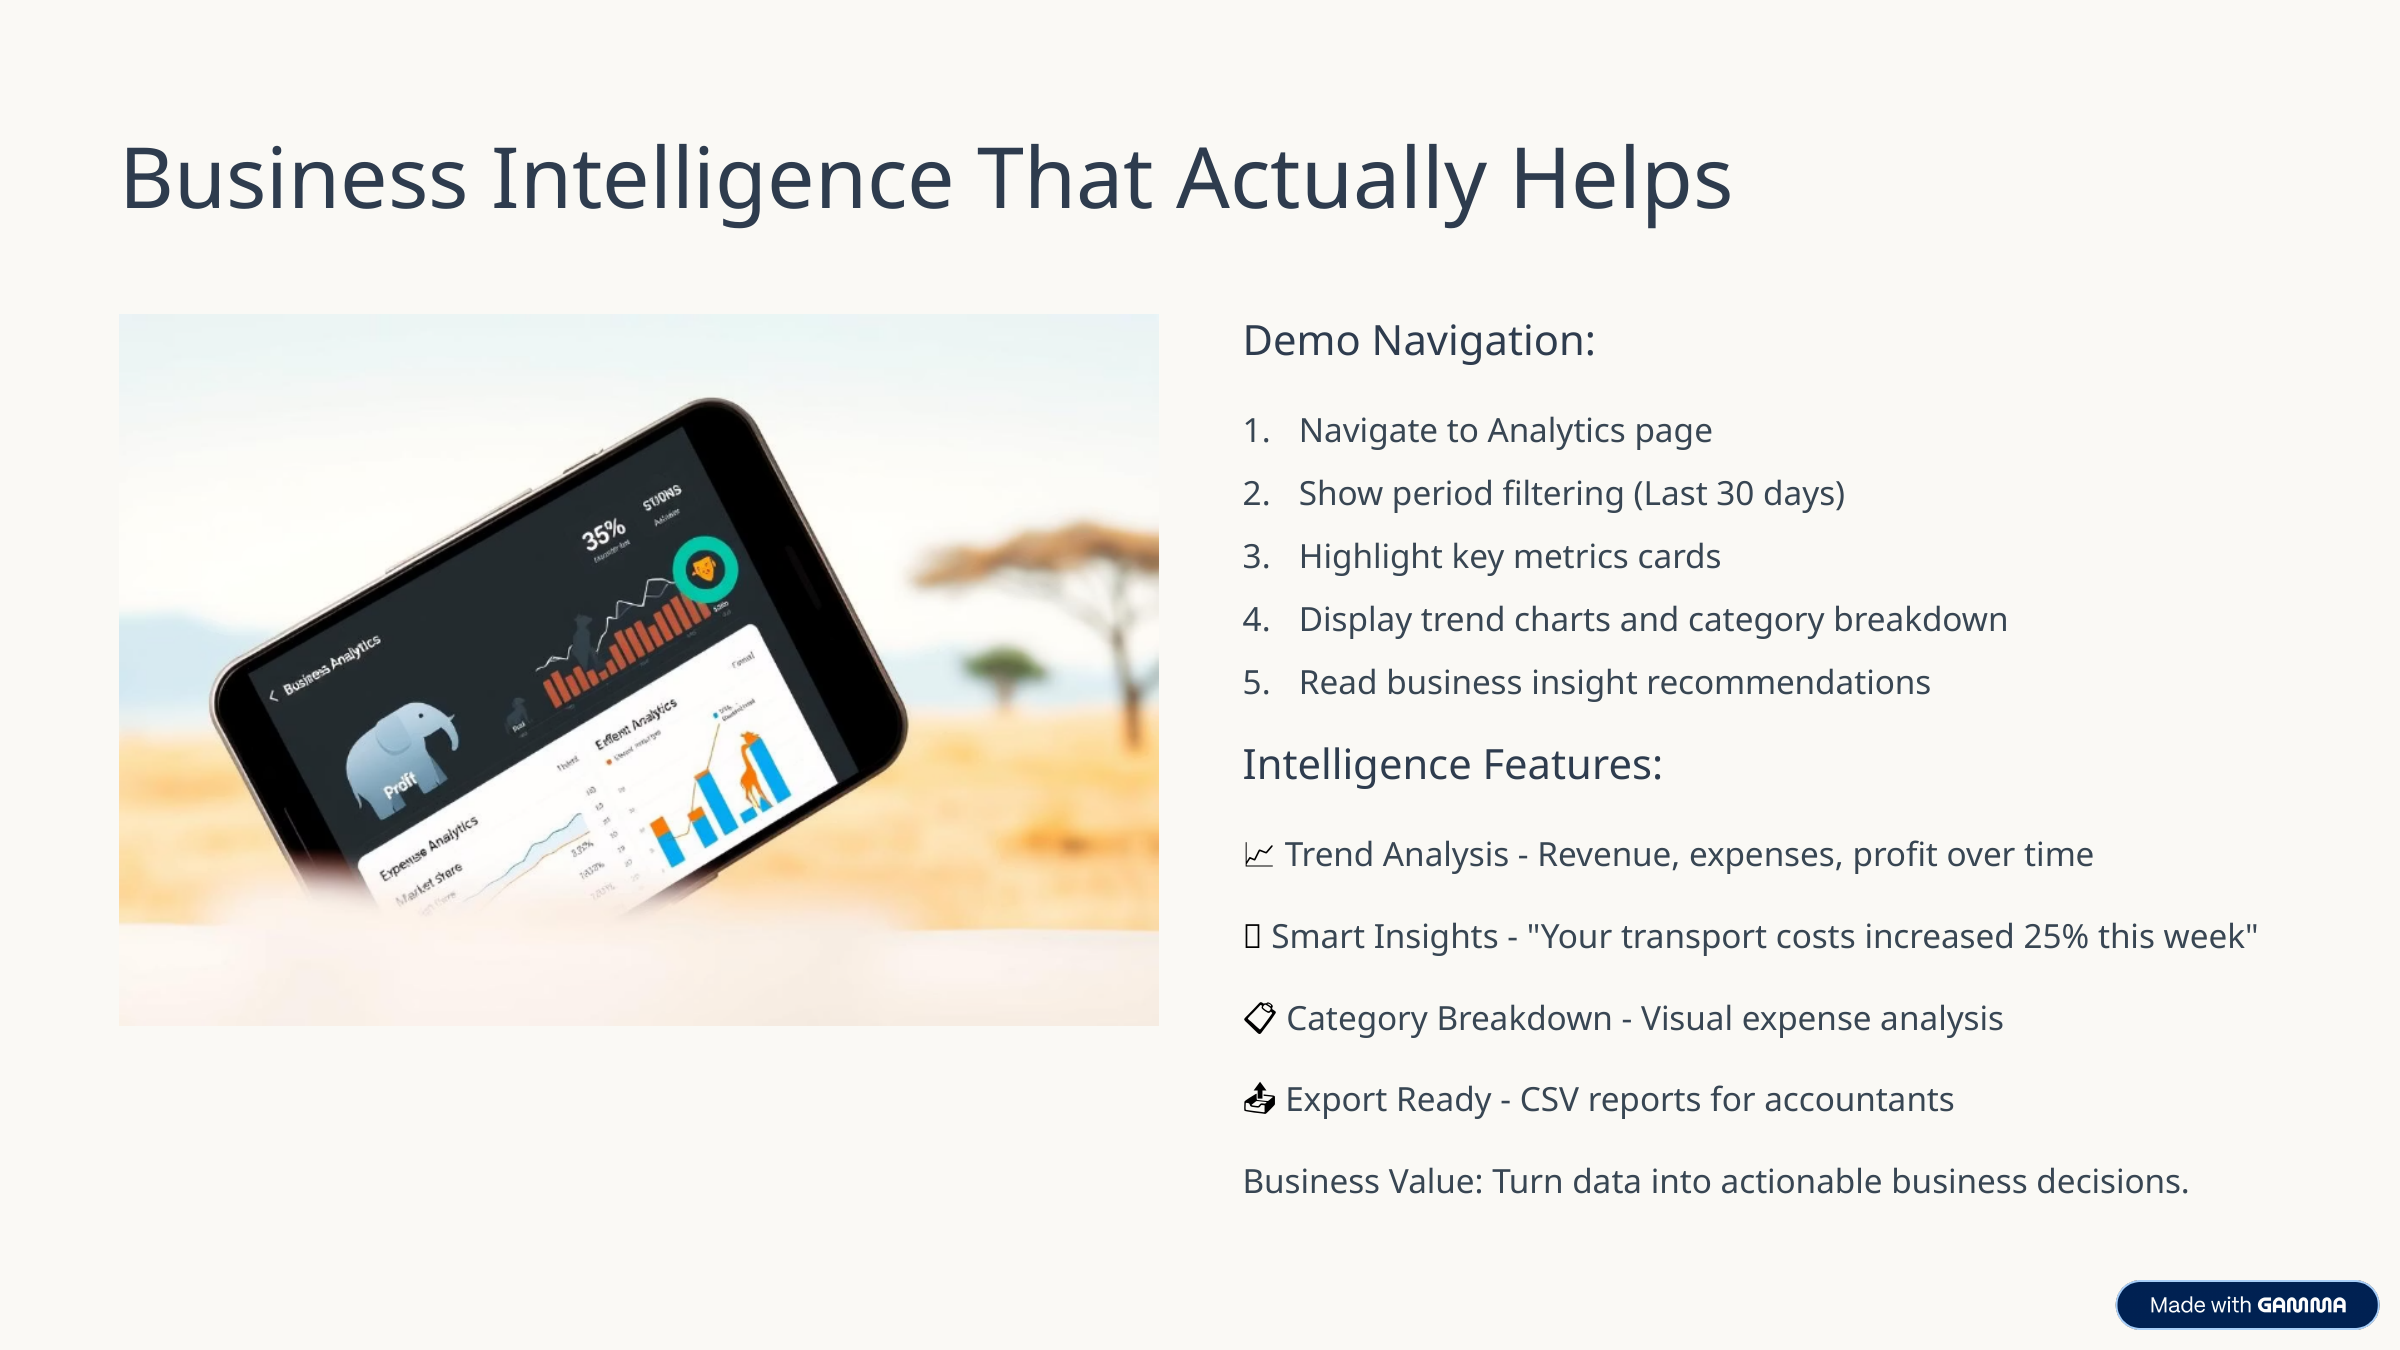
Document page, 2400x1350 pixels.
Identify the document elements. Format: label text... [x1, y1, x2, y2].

picture [119, 314, 1159, 1026]
text_box Show period filtering (Last 30 days) [1242, 460, 2282, 512]
text_box Read business insight recommendations [1242, 649, 2282, 701]
text_box Business Value: Turn data into actionable business decisions. [1242, 1149, 2282, 1201]
text_box Intelligence Features: [1242, 735, 1669, 789]
text_box 📋 Category Breakdown - Visual expense analysis [1242, 985, 2282, 1037]
picture [2106, 1271, 2389, 1339]
text_box Highlight key metrics cards [1242, 523, 2282, 575]
text_box Demo Navigation: [1242, 310, 1669, 364]
text_box Navigate to Analytics page [1242, 397, 2282, 449]
text_box 📤 Export Ready - CSV reports for accountants [1242, 1067, 2282, 1119]
text_box 📈 Trend Analysis - Revenue, expenses, profit over time [1242, 822, 2282, 874]
text_box Display trend charts and category breakdown [1242, 586, 2282, 638]
text_box 🎯 Smart Insights - "Your transport costs increased 25% this week" [1242, 904, 2282, 956]
text_box Business Intelligence That Actually Helps [119, 118, 1697, 226]
